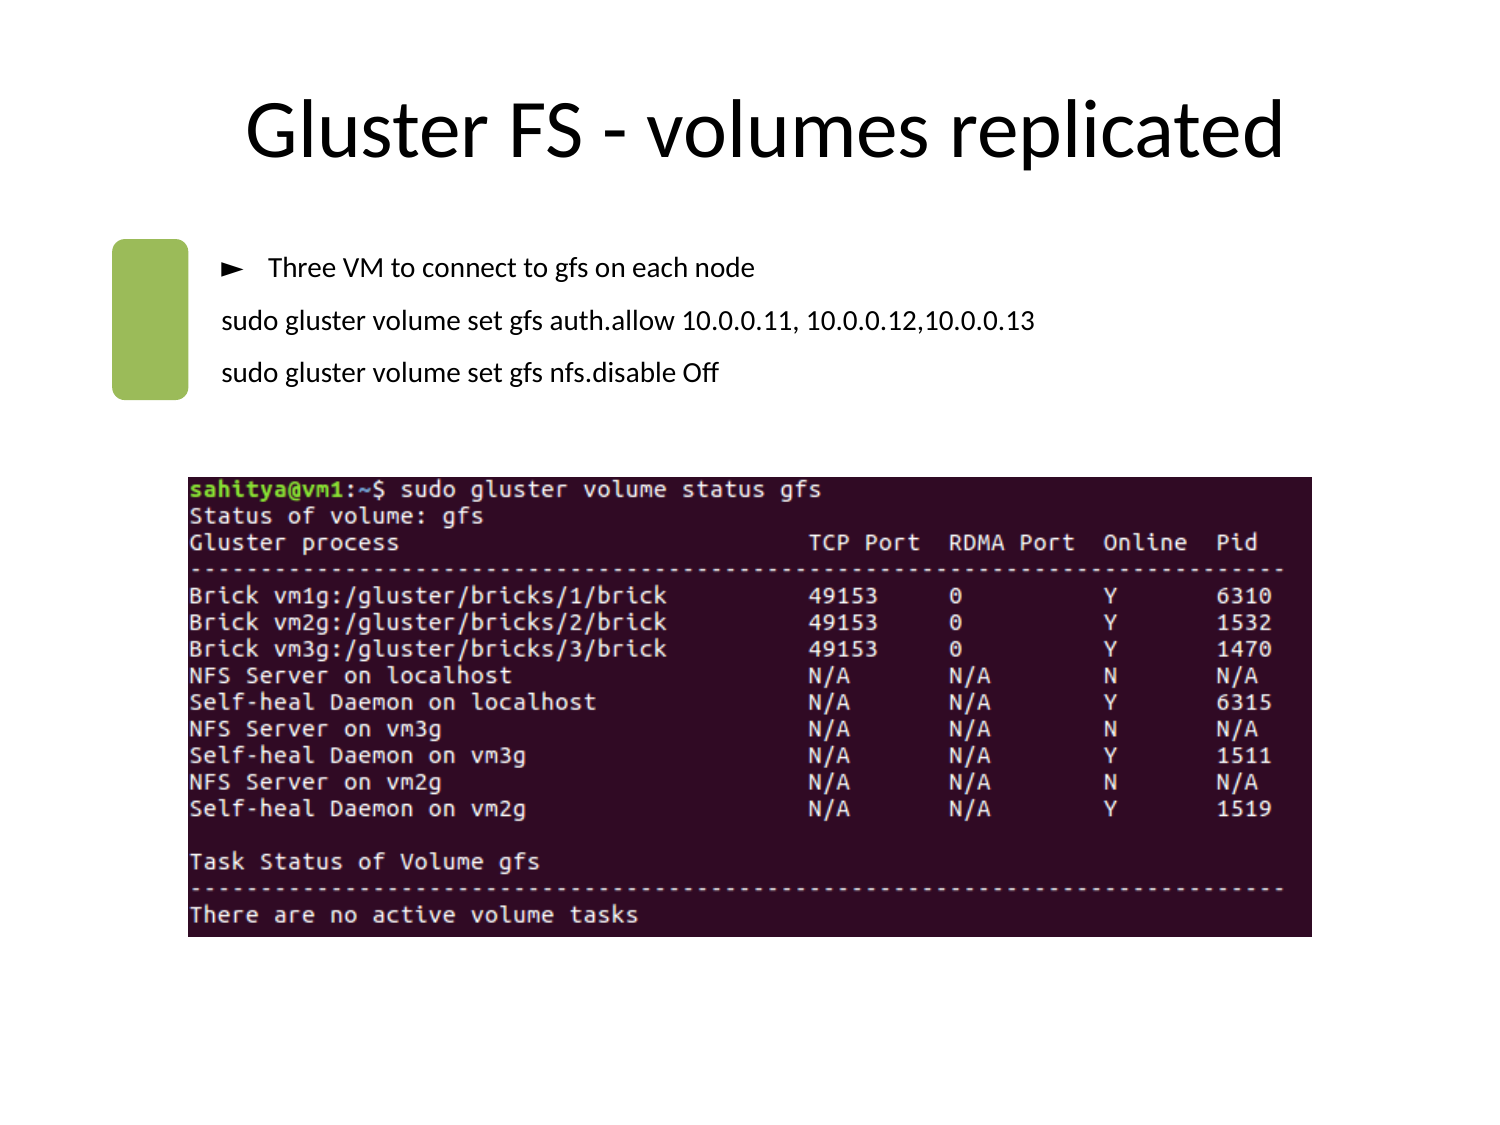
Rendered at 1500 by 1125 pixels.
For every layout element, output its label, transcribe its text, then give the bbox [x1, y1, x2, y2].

picture [187, 476, 1312, 937]
text_box Three VM to connect to gfs on each node sudo gluster volume set gfs auth.allow 10.0.0.11, 10.0.0.12,10.0.0.13 sudo gluster volume set gfs nfs.disable Off [206, 241, 1330, 396]
text_box [112, 239, 189, 401]
text_box Gluster FS - volumes replicated [102, 66, 1430, 162]
